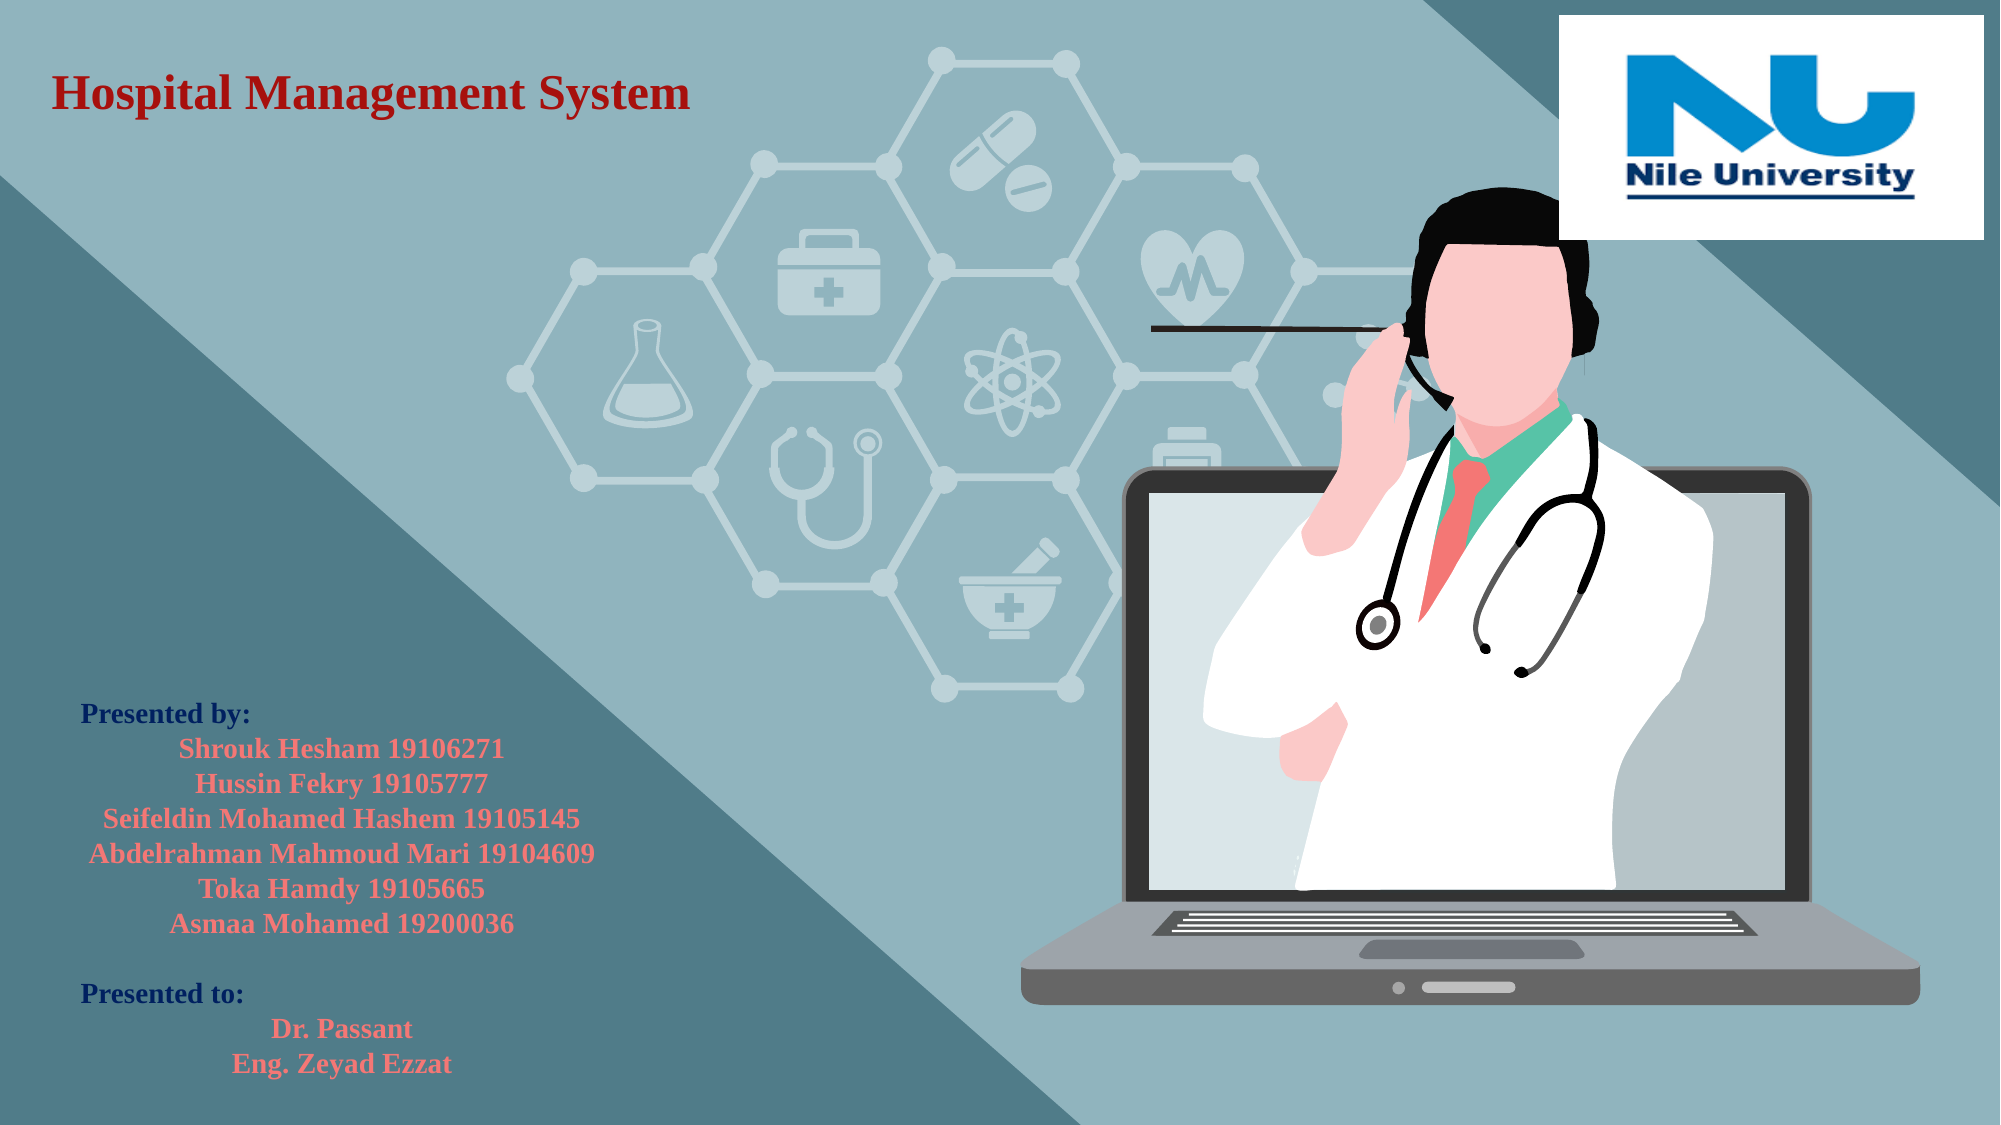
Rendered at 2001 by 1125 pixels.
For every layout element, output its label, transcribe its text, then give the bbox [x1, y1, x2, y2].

picture [1559, 15, 1984, 240]
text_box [1203, 187, 1714, 891]
text_box Presented by: Shrouk Hesham 19106271 Hussin Fekry 19105777 Seifeldin Mohamed Hashem 19105145 Abdelrahman Mahmoud Mari 19104609 Toka Hamdy 19105665 Asmaa Mohamed 19200036 Presented to: Dr. Passant Eng. Zeyad Ezzat [65, 687, 619, 1125]
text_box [1012, 458, 1926, 1009]
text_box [506, 46, 1502, 703]
text_box Hospital Management System [36, 51, 506, 127]
